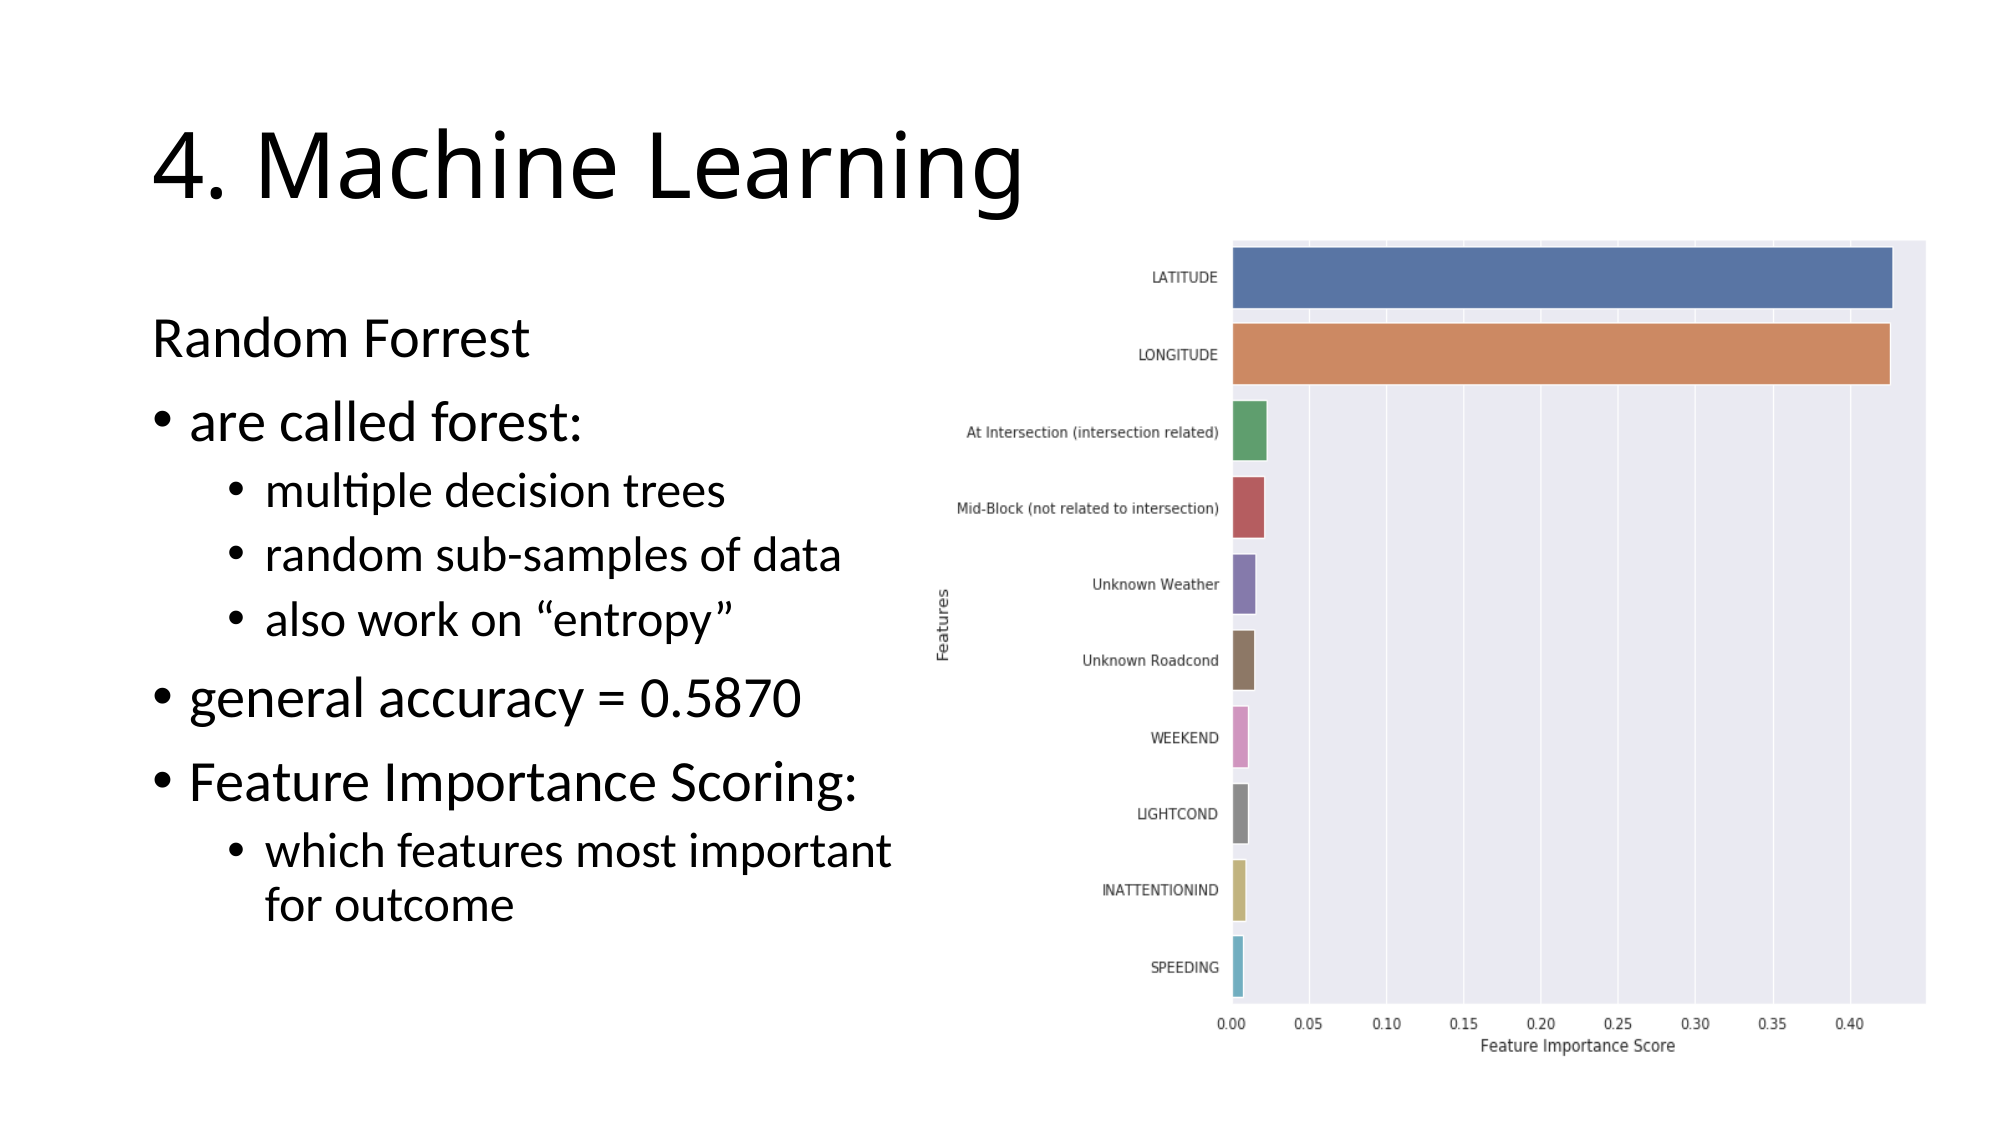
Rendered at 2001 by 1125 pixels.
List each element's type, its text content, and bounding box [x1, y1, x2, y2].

title 4. Machine Learning [137, 59, 1863, 278]
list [927, 221, 1941, 1066]
list Random Forrest are called forest: multiple decision trees random sub-samples of data also work on “entropy” general accuracy = 0.5870 Feature Importance Scoring: which features most important for outcome [137, 299, 927, 1014]
